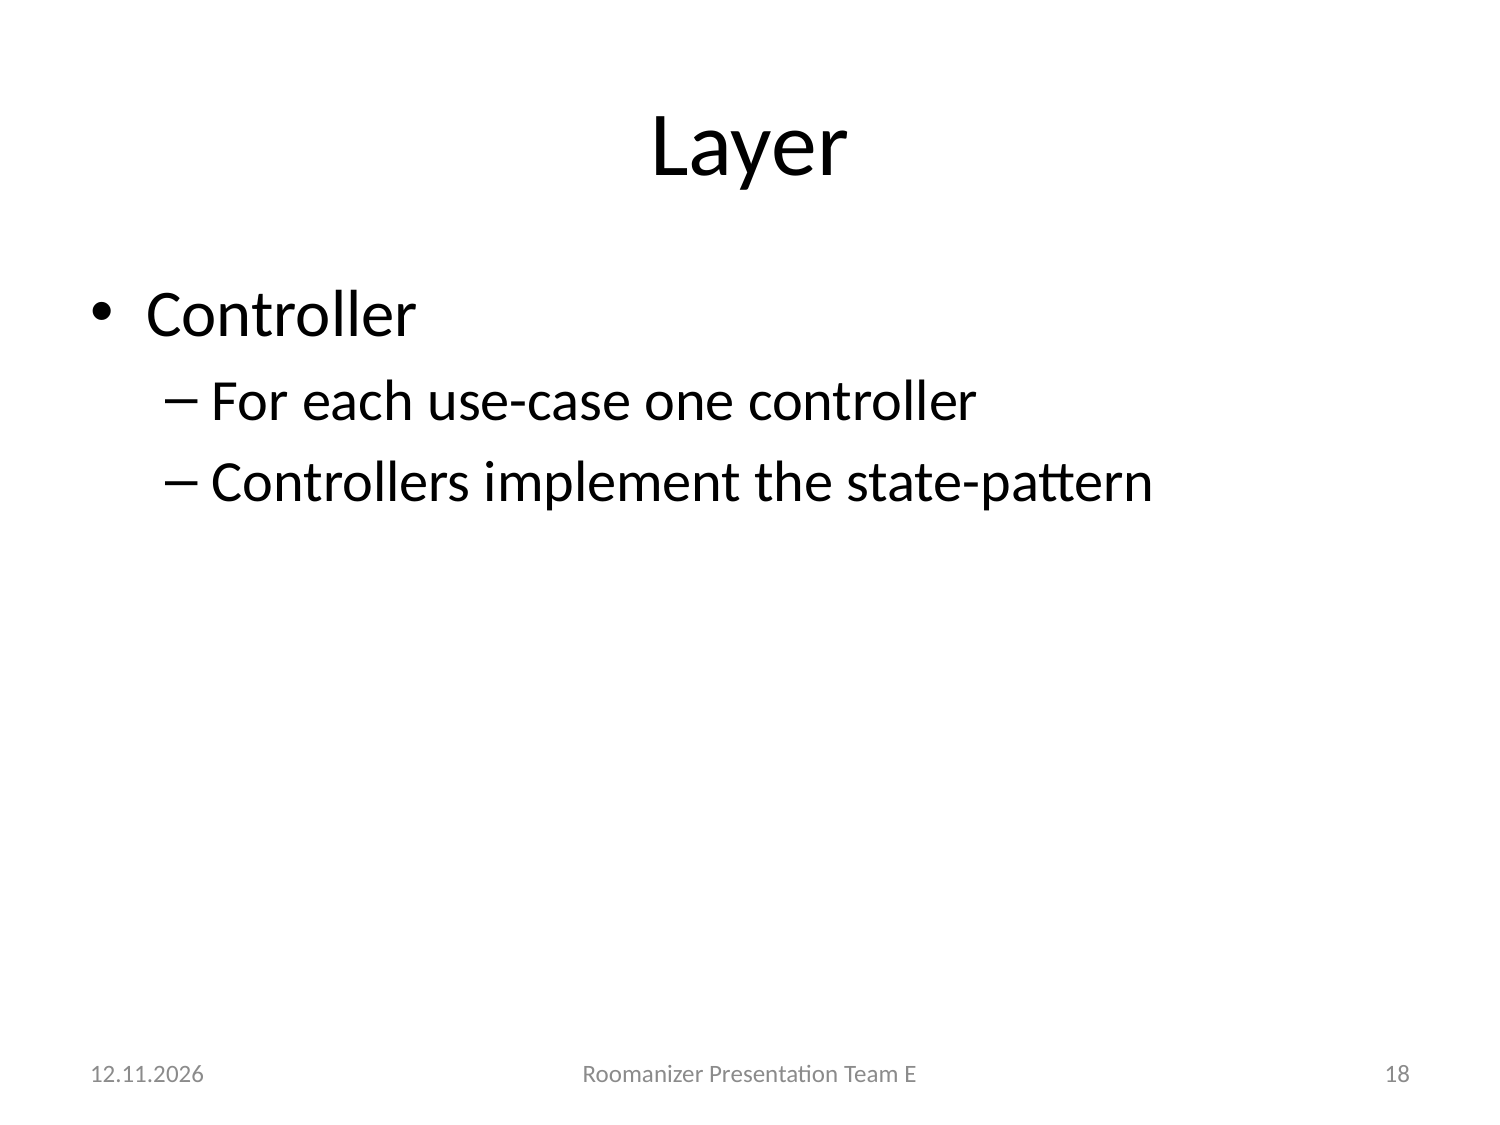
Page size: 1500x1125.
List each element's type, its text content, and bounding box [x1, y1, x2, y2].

title Layer [75, 45, 1425, 233]
slide_number 18 [1074, 1042, 1425, 1103]
footer Roomanizer Presentation Team E [512, 1042, 988, 1103]
list Controller For each use-case one controller Controllers implement the state-pattern [75, 262, 1425, 1005]
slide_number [75, 1042, 425, 1103]
